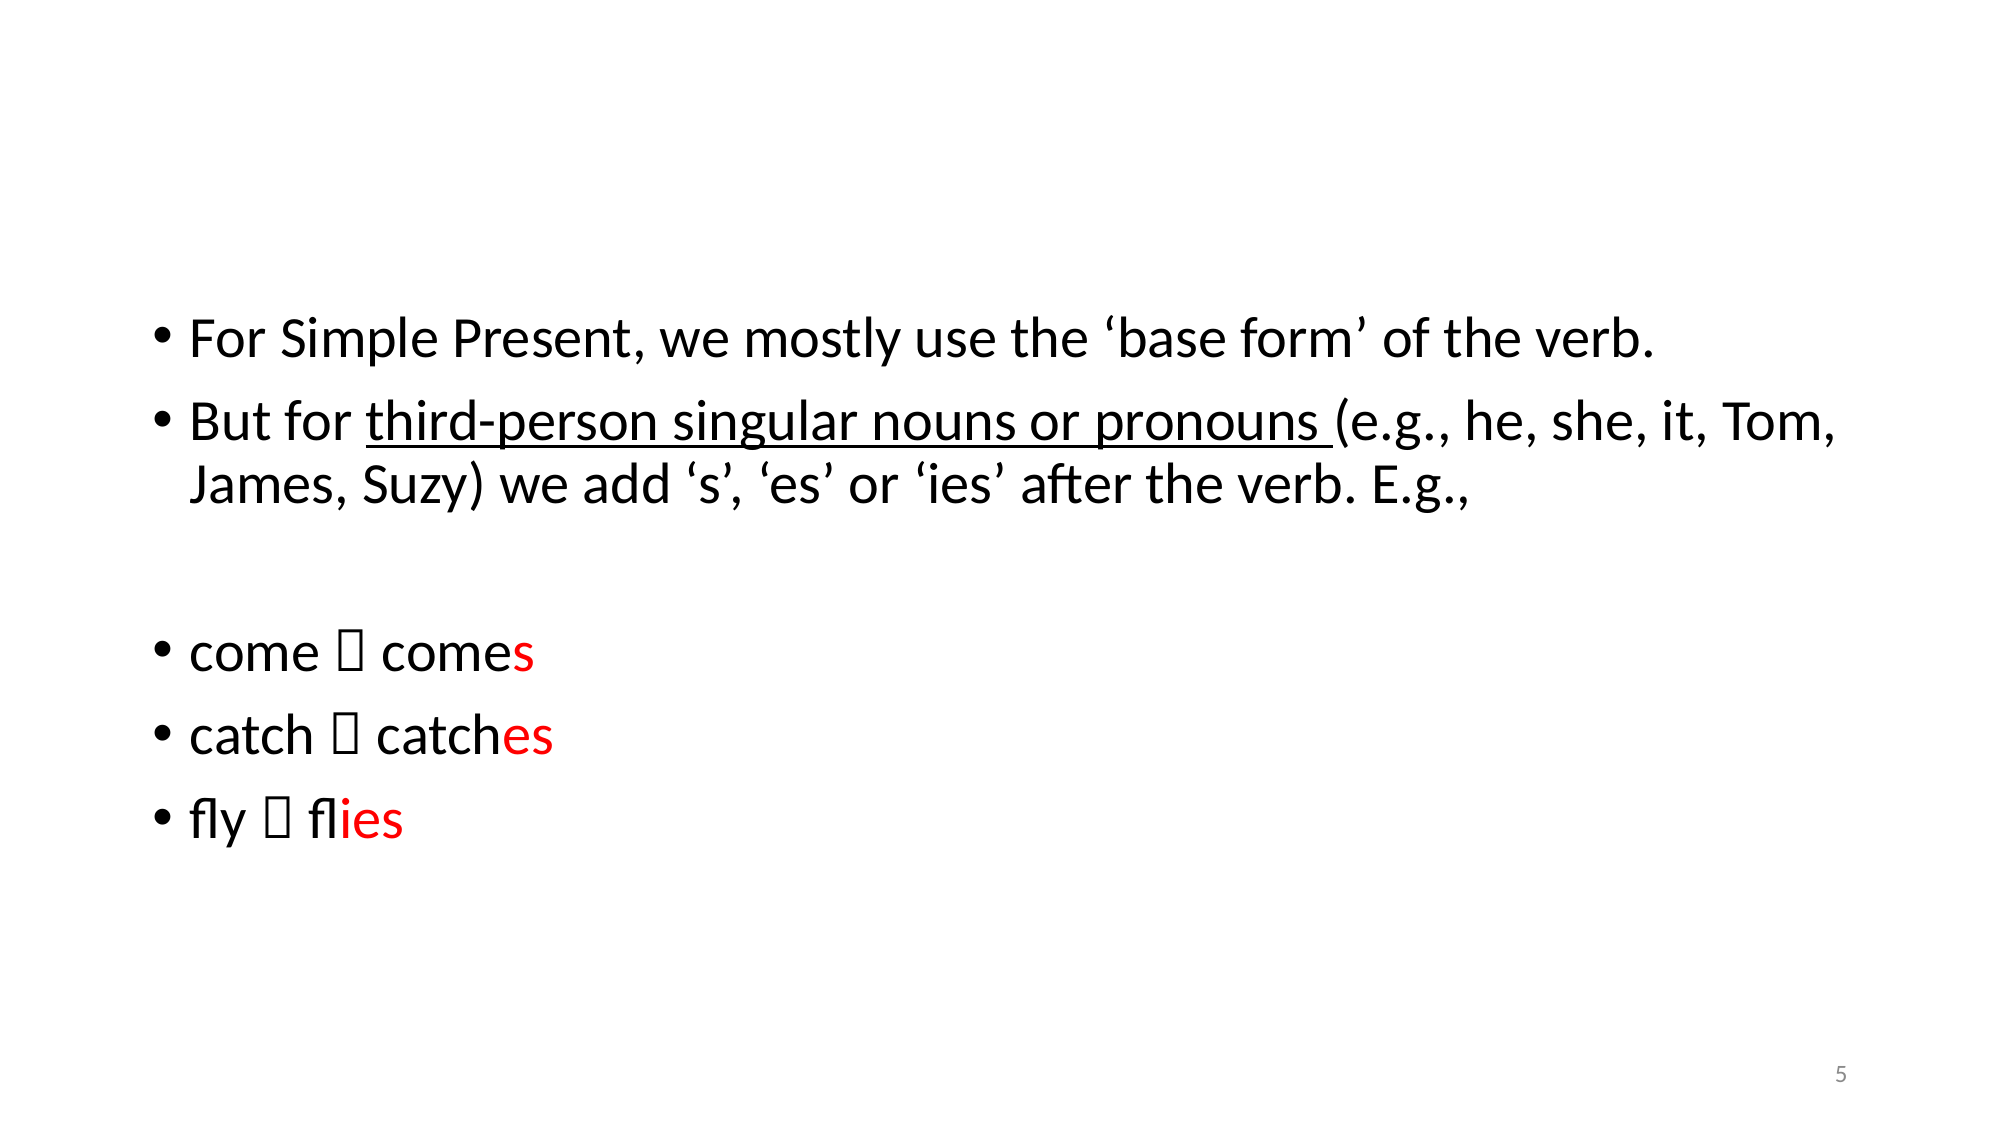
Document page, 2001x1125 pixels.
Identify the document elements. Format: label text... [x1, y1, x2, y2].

list For Simple Present, we mostly use the ‘base form’ of the verb. But for third-person singular nouns or pronouns (e.g., he, she, it, Tom, James, Suzy) we add ‘s’, ‘es’ or ‘ies’ after the verb. E.g., come  comes catch  catches fly  flies [137, 299, 1863, 1014]
slide_number 5 [1412, 1042, 1863, 1103]
